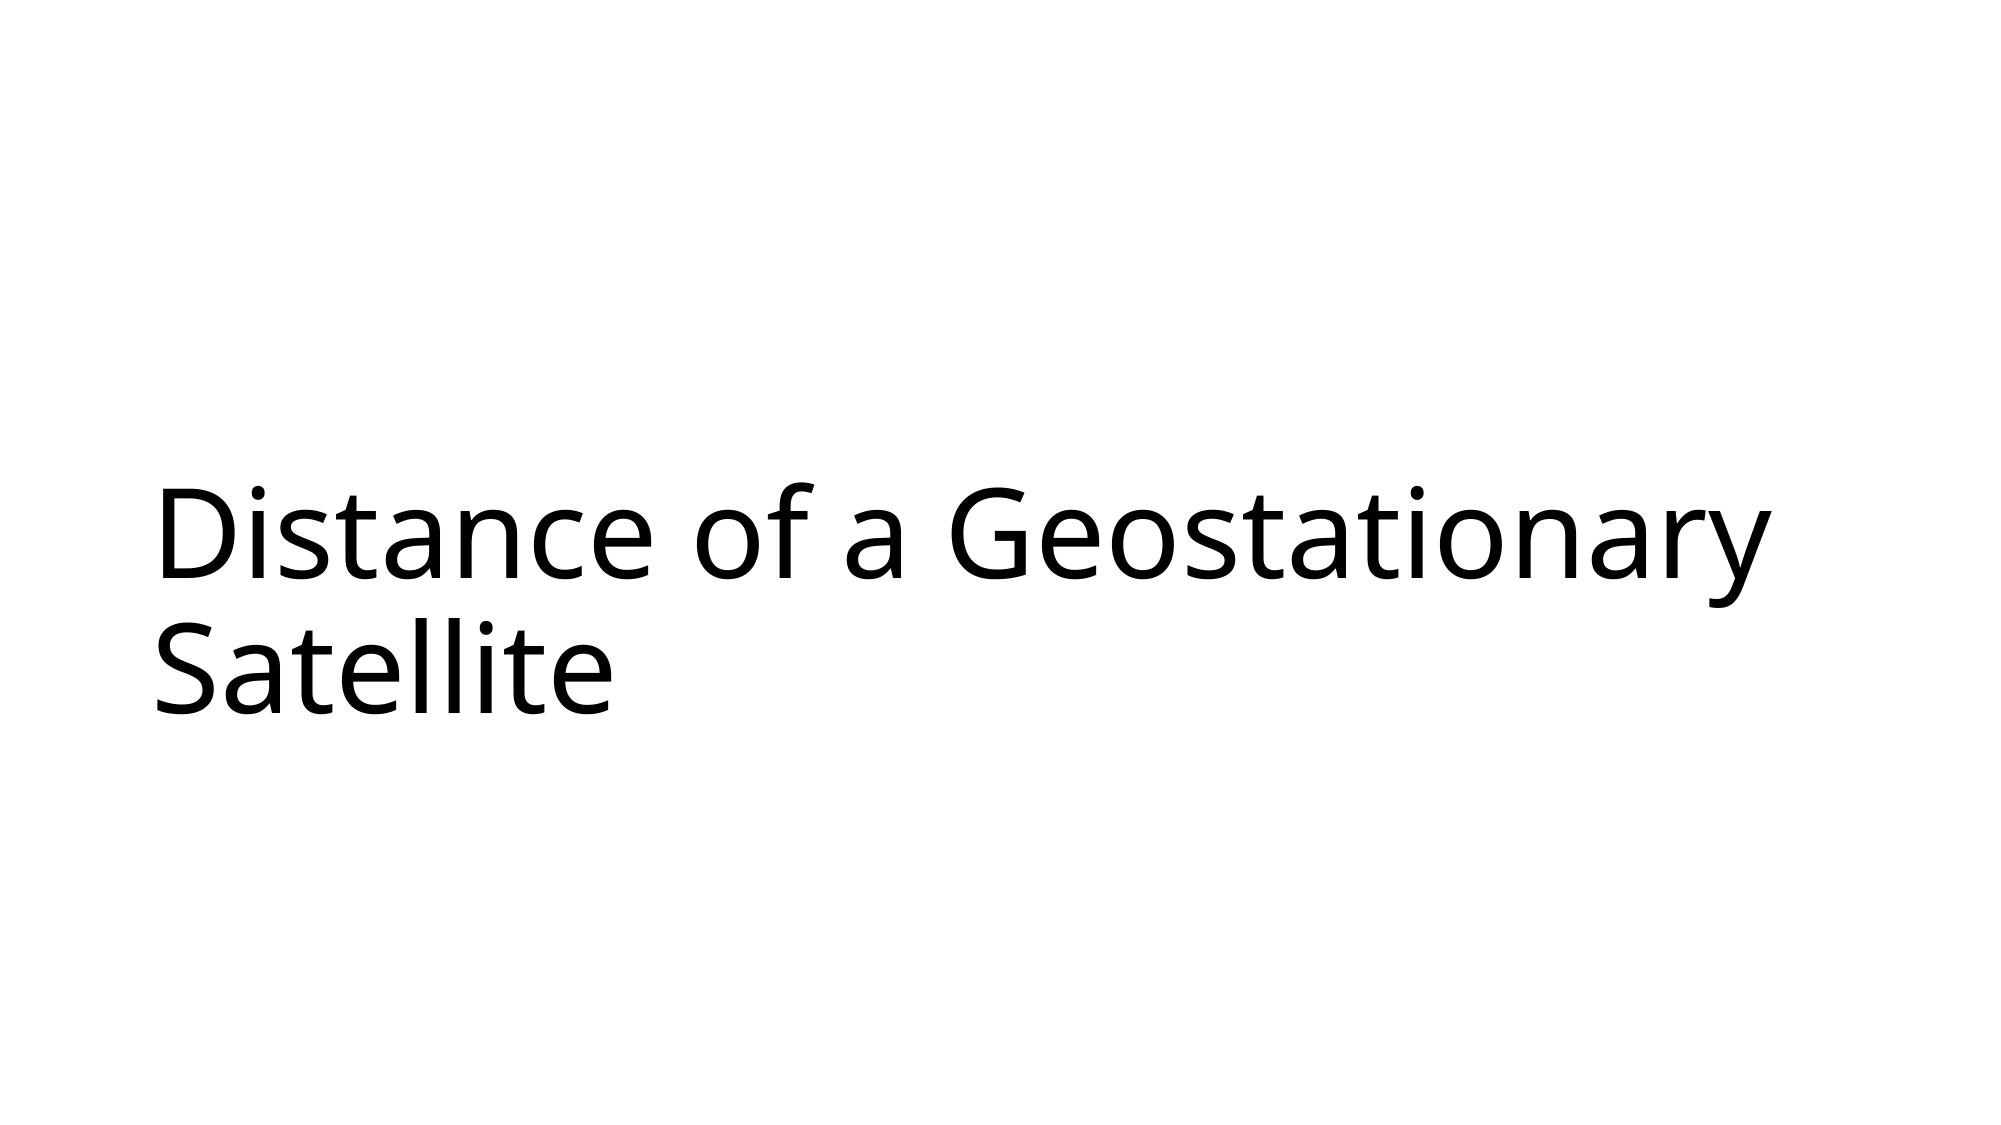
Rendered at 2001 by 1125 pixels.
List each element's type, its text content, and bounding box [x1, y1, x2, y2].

title Distance of a Geostationary Satellite [136, 452, 1862, 749]
